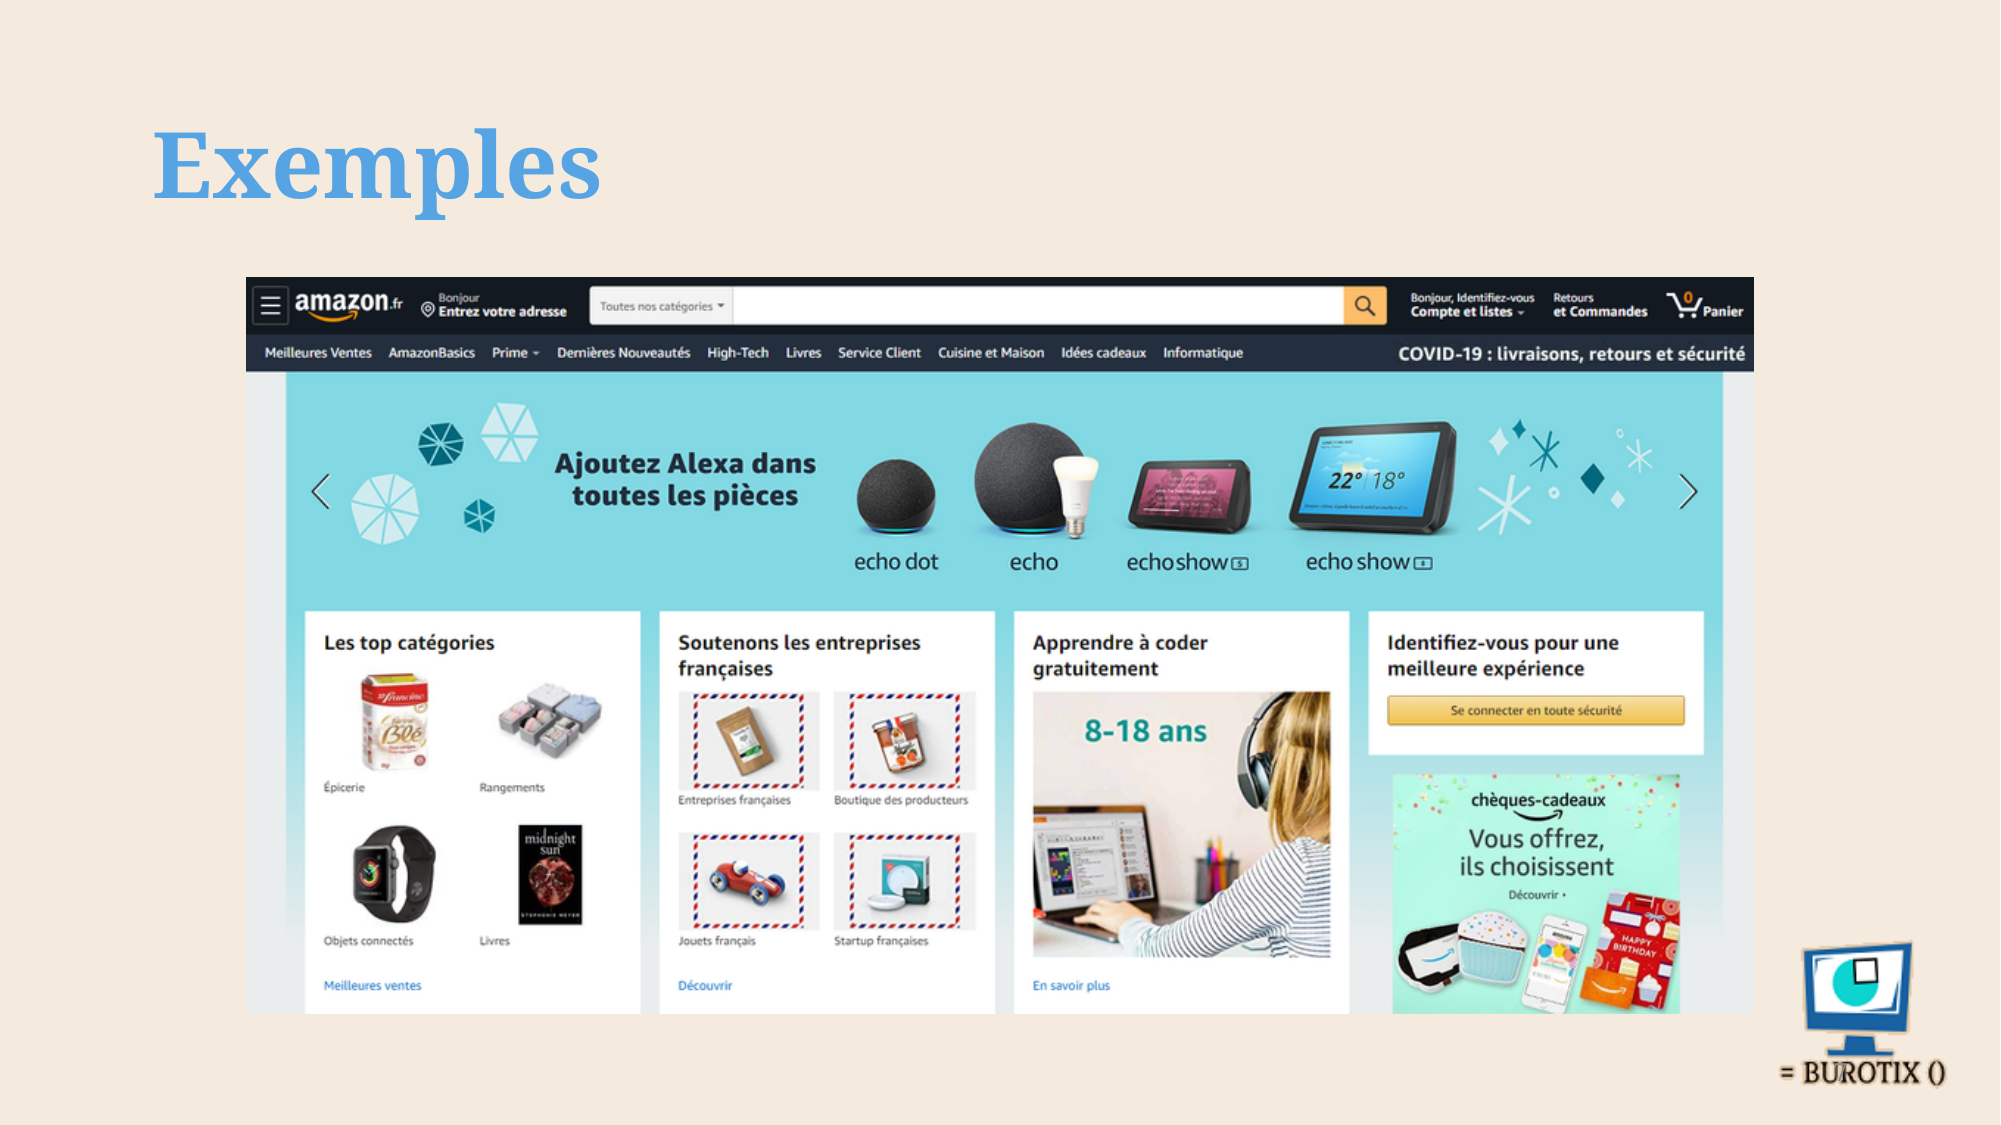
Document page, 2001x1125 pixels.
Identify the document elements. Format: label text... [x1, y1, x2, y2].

title Exemples [137, 59, 1863, 278]
picture [1776, 938, 1949, 1089]
slide_number 7 [1412, 1043, 1863, 1104]
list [246, 276, 1754, 1014]
